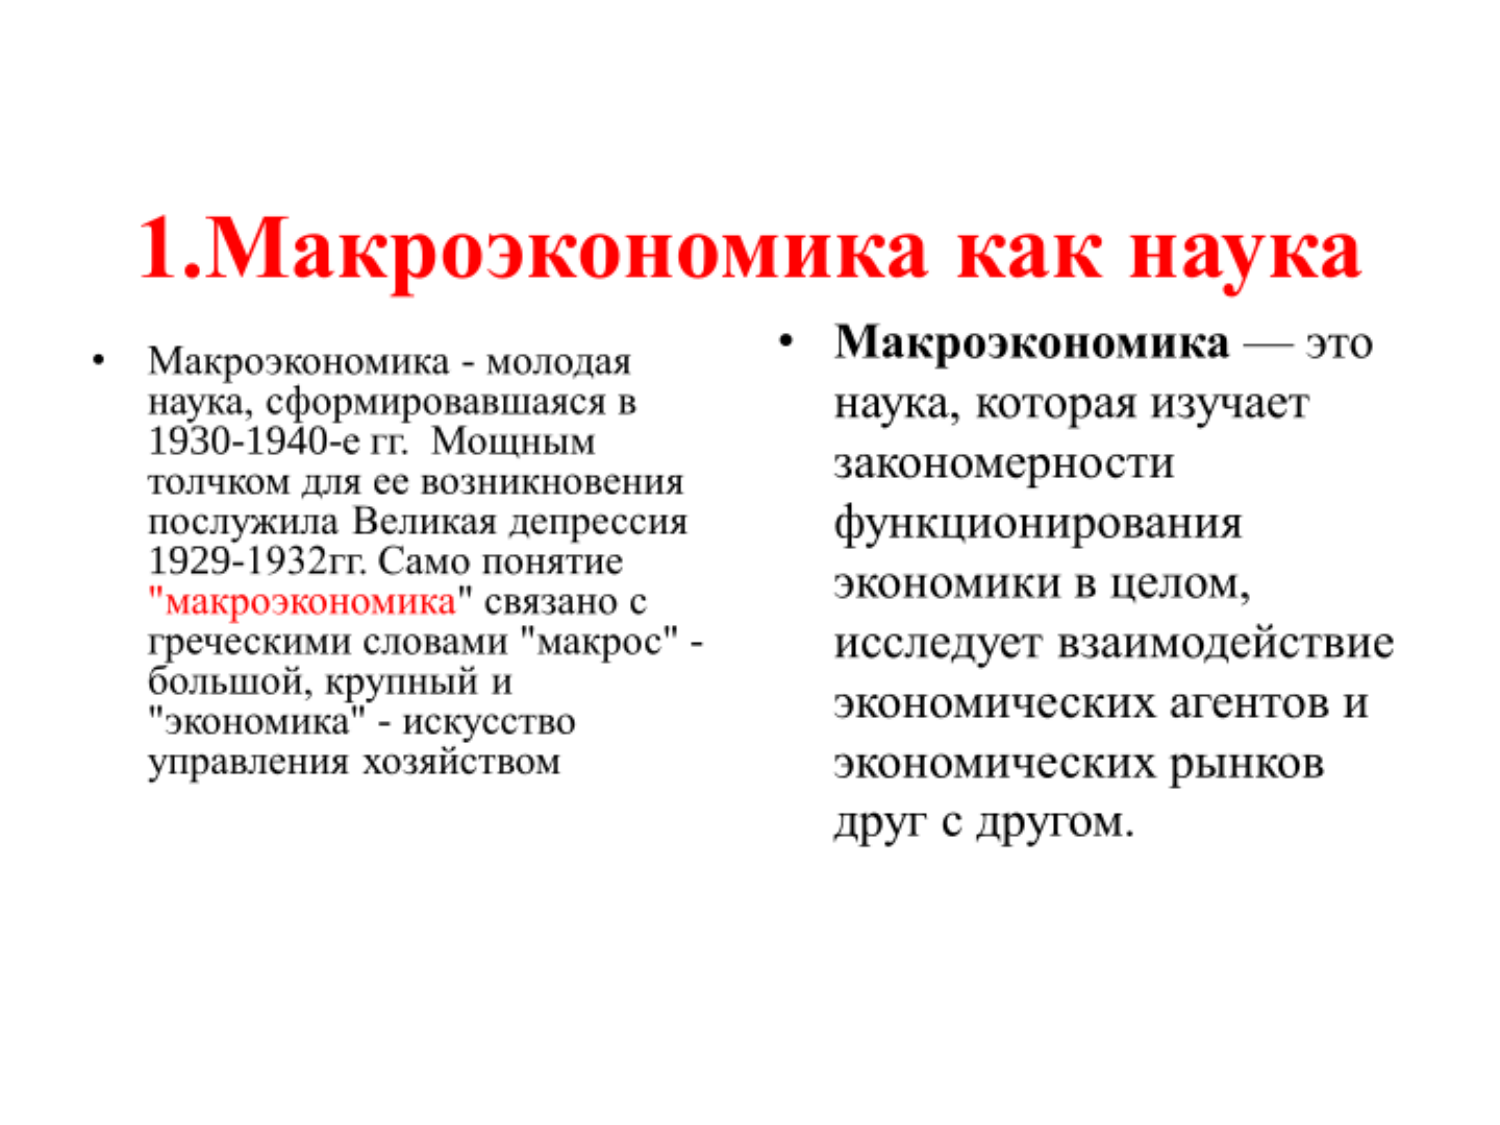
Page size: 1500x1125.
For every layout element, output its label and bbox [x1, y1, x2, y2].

picture [0, 140, 1500, 985]
